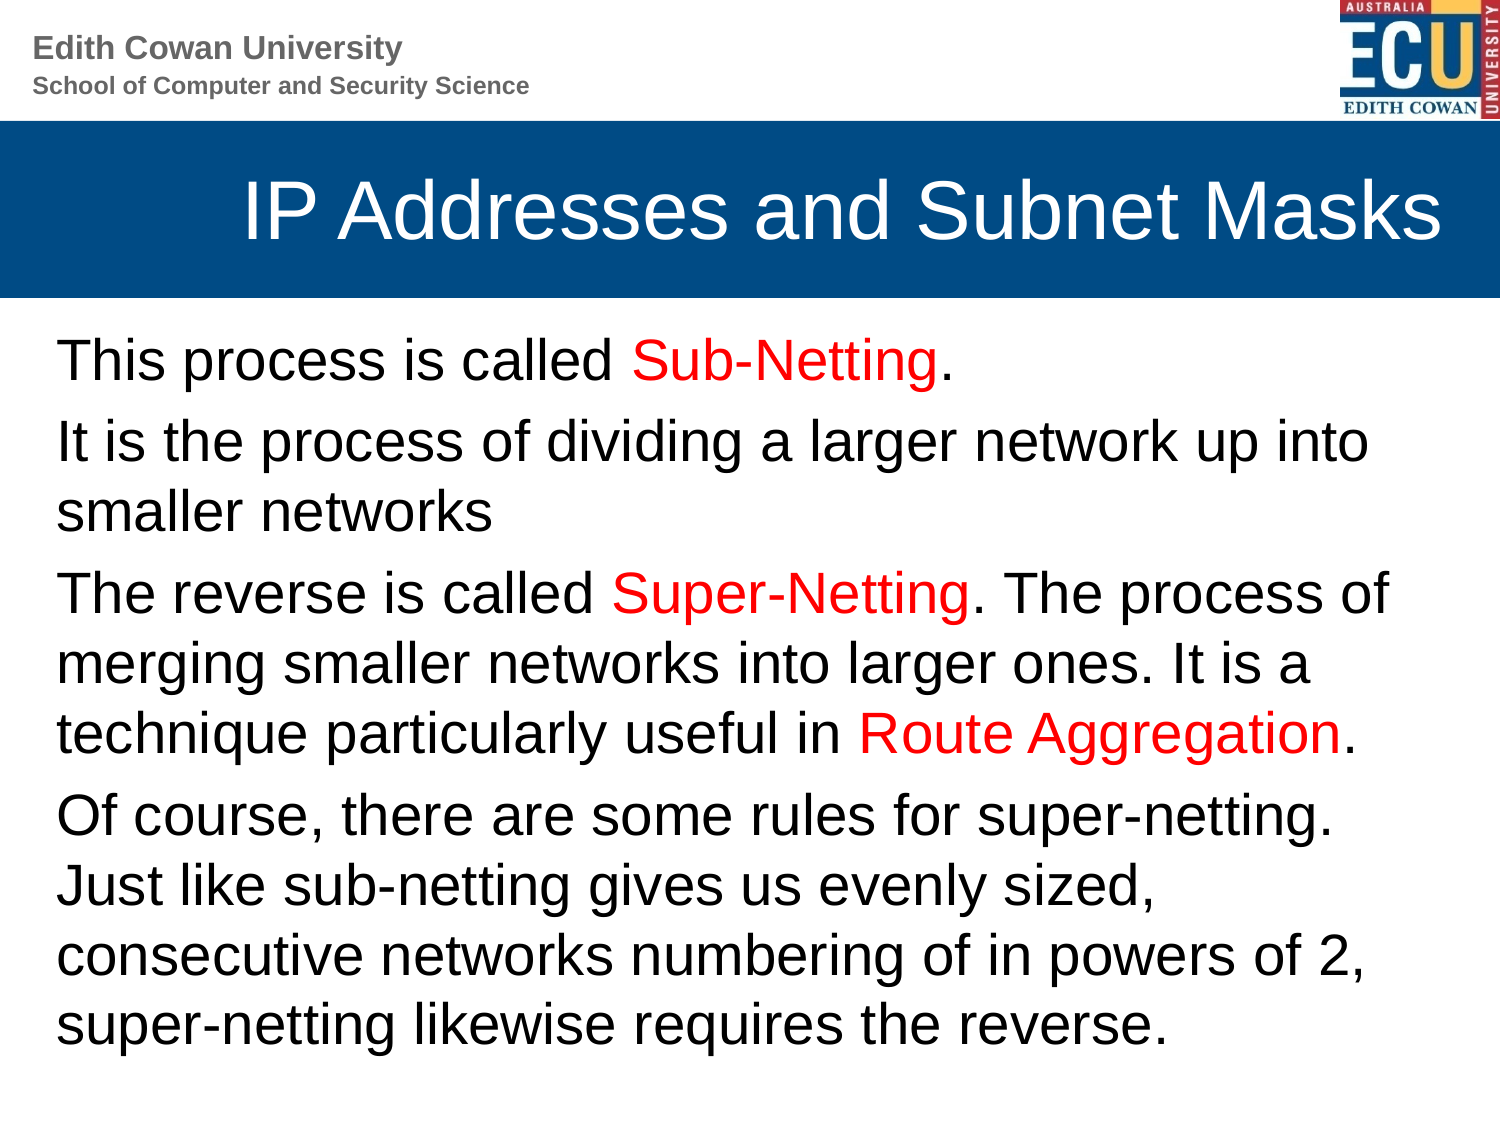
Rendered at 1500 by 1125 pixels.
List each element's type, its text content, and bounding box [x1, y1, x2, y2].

picture [1340, 0, 1500, 119]
list This process is called Sub-Netting. It is the process of dividing a larger network up into smaller networks The reverse is called Super-Netting. The process of merging smaller networks into larger ones. It is a technique particularly useful in Route Aggregation. Of course, there are some rules for super-netting. Just like sub-netting gives us evenly sized, consecutive networks numbering of in powers of 2, super-netting likewise requires the reverse. [41, 314, 1459, 1083]
title IP Addresses and Subnet Masks [41, 123, 1459, 288]
